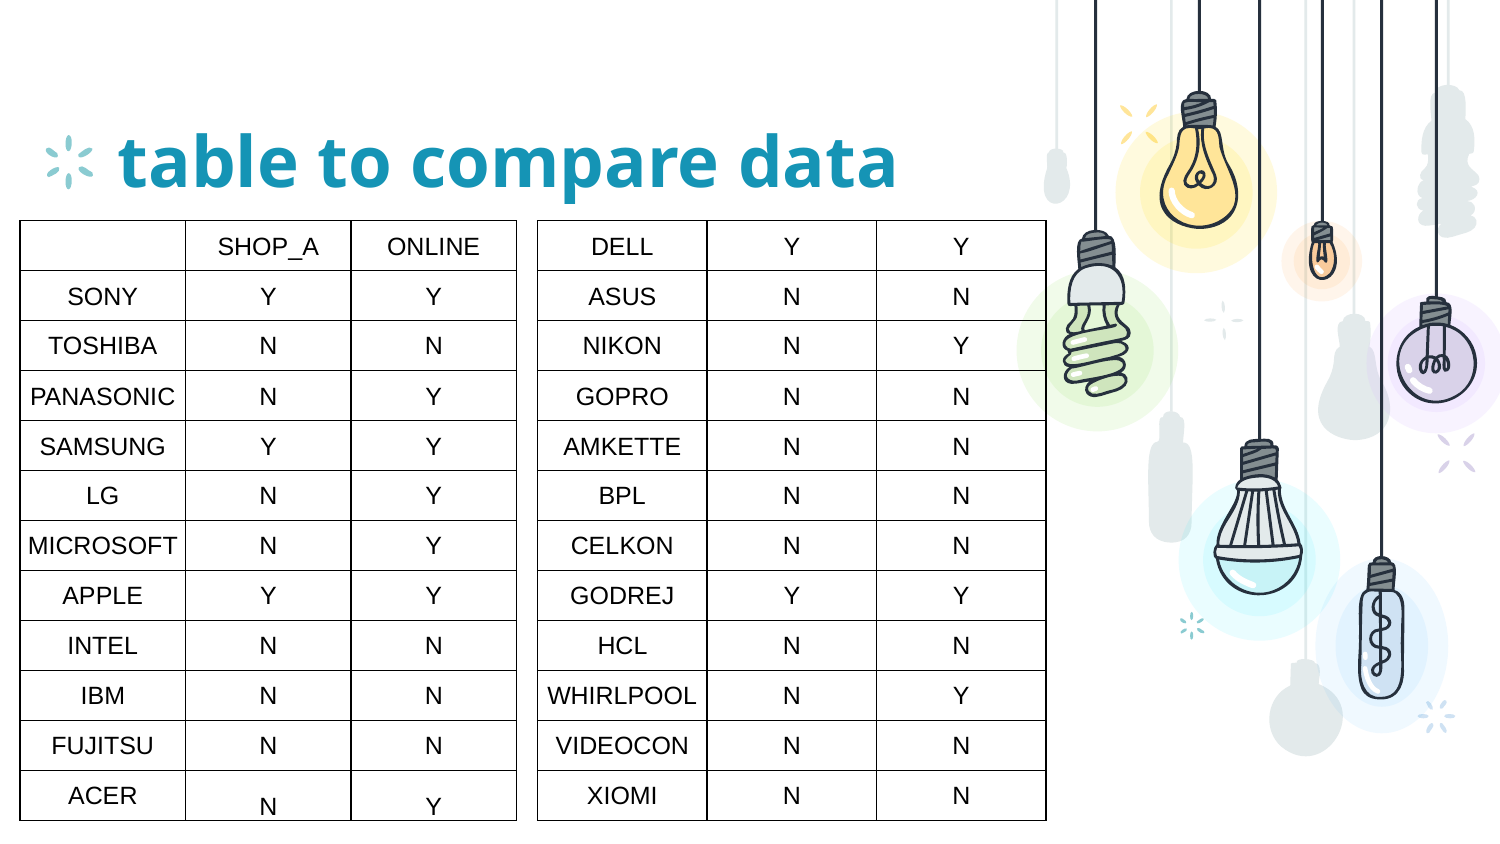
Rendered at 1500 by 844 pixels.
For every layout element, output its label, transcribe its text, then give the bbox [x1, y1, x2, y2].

table_cell N [708, 471, 876, 520]
table_cell HCL [538, 621, 706, 670]
table_cell N [877, 371, 1045, 420]
table_cell Y [352, 771, 516, 820]
table_cell N [877, 721, 1045, 770]
table_cell Y [877, 671, 1045, 720]
table_header SHOP_A [186, 221, 350, 270]
table_cell INTEL [21, 621, 185, 670]
table_cell ASUS [538, 271, 706, 320]
table_cell Y [186, 271, 350, 320]
table_cell N [877, 471, 1045, 520]
table_cell APPLE [21, 571, 185, 620]
table_cell SAMSUNG [21, 421, 185, 470]
table_cell ACER [21, 771, 185, 820]
table_cell GODREJ [538, 571, 706, 620]
table_header ONLINE [352, 221, 516, 270]
table_cell Y [352, 421, 516, 470]
table_cell Y [352, 371, 516, 420]
table_cell Y [352, 471, 516, 520]
table_cell N [708, 421, 876, 470]
table_cell Y [352, 571, 516, 620]
table_cell N [877, 521, 1045, 570]
table_header [21, 221, 185, 270]
table_cell Y [186, 571, 350, 620]
table_cell N [877, 621, 1045, 670]
table_cell N [186, 371, 350, 420]
table_cell N [186, 771, 350, 820]
table_cell N [708, 271, 876, 320]
table_cell FUJITSU [21, 721, 185, 770]
table_cell N [186, 721, 350, 770]
table_cell N [708, 771, 876, 820]
table_cell MICROSOFT [21, 521, 185, 570]
table_cell AMKETTE [538, 421, 706, 470]
table_cell N [186, 521, 350, 570]
table_cell Y [877, 571, 1045, 620]
table_cell N [877, 421, 1045, 470]
table_cell IBM [21, 671, 185, 720]
table_cell PANASONIC [21, 371, 185, 420]
table_cell Y [186, 421, 350, 470]
title table to compare data [117, 126, 1047, 204]
table_cell Y [708, 571, 876, 620]
table_cell N [186, 621, 350, 670]
table_cell Y [352, 521, 516, 570]
table_cell SONY [21, 271, 185, 320]
table_cell BPL [538, 471, 706, 520]
table_cell Y [352, 271, 516, 320]
table_cell N [352, 621, 516, 670]
table_cell N [708, 371, 876, 420]
table_cell WHIRLPOOL [538, 671, 706, 720]
table_cell N [708, 321, 876, 370]
table_cell VIDEOCON [538, 721, 706, 770]
table_header Y [708, 221, 876, 270]
table_cell GOPRO [538, 371, 706, 420]
table_cell LG [21, 471, 185, 520]
table_cell N [708, 671, 876, 720]
table_cell N [352, 321, 516, 370]
table_cell N [877, 271, 1045, 320]
table_cell N [352, 671, 516, 720]
table_header DELL [538, 221, 706, 270]
table_cell N [877, 771, 1045, 820]
table_cell Y [877, 321, 1045, 370]
table_cell XIOMI [538, 771, 706, 820]
table_cell N [186, 321, 350, 370]
table_cell NIKON [538, 321, 706, 370]
table_cell N [186, 671, 350, 720]
table_cell CELKON [538, 521, 706, 570]
table_header Y [877, 221, 1045, 270]
table_cell N [708, 621, 876, 670]
table_cell N [708, 721, 876, 770]
table_cell N [352, 721, 516, 770]
table_cell N [708, 521, 876, 570]
table_cell N [186, 471, 350, 520]
table_cell TOSHIBA [21, 321, 185, 370]
